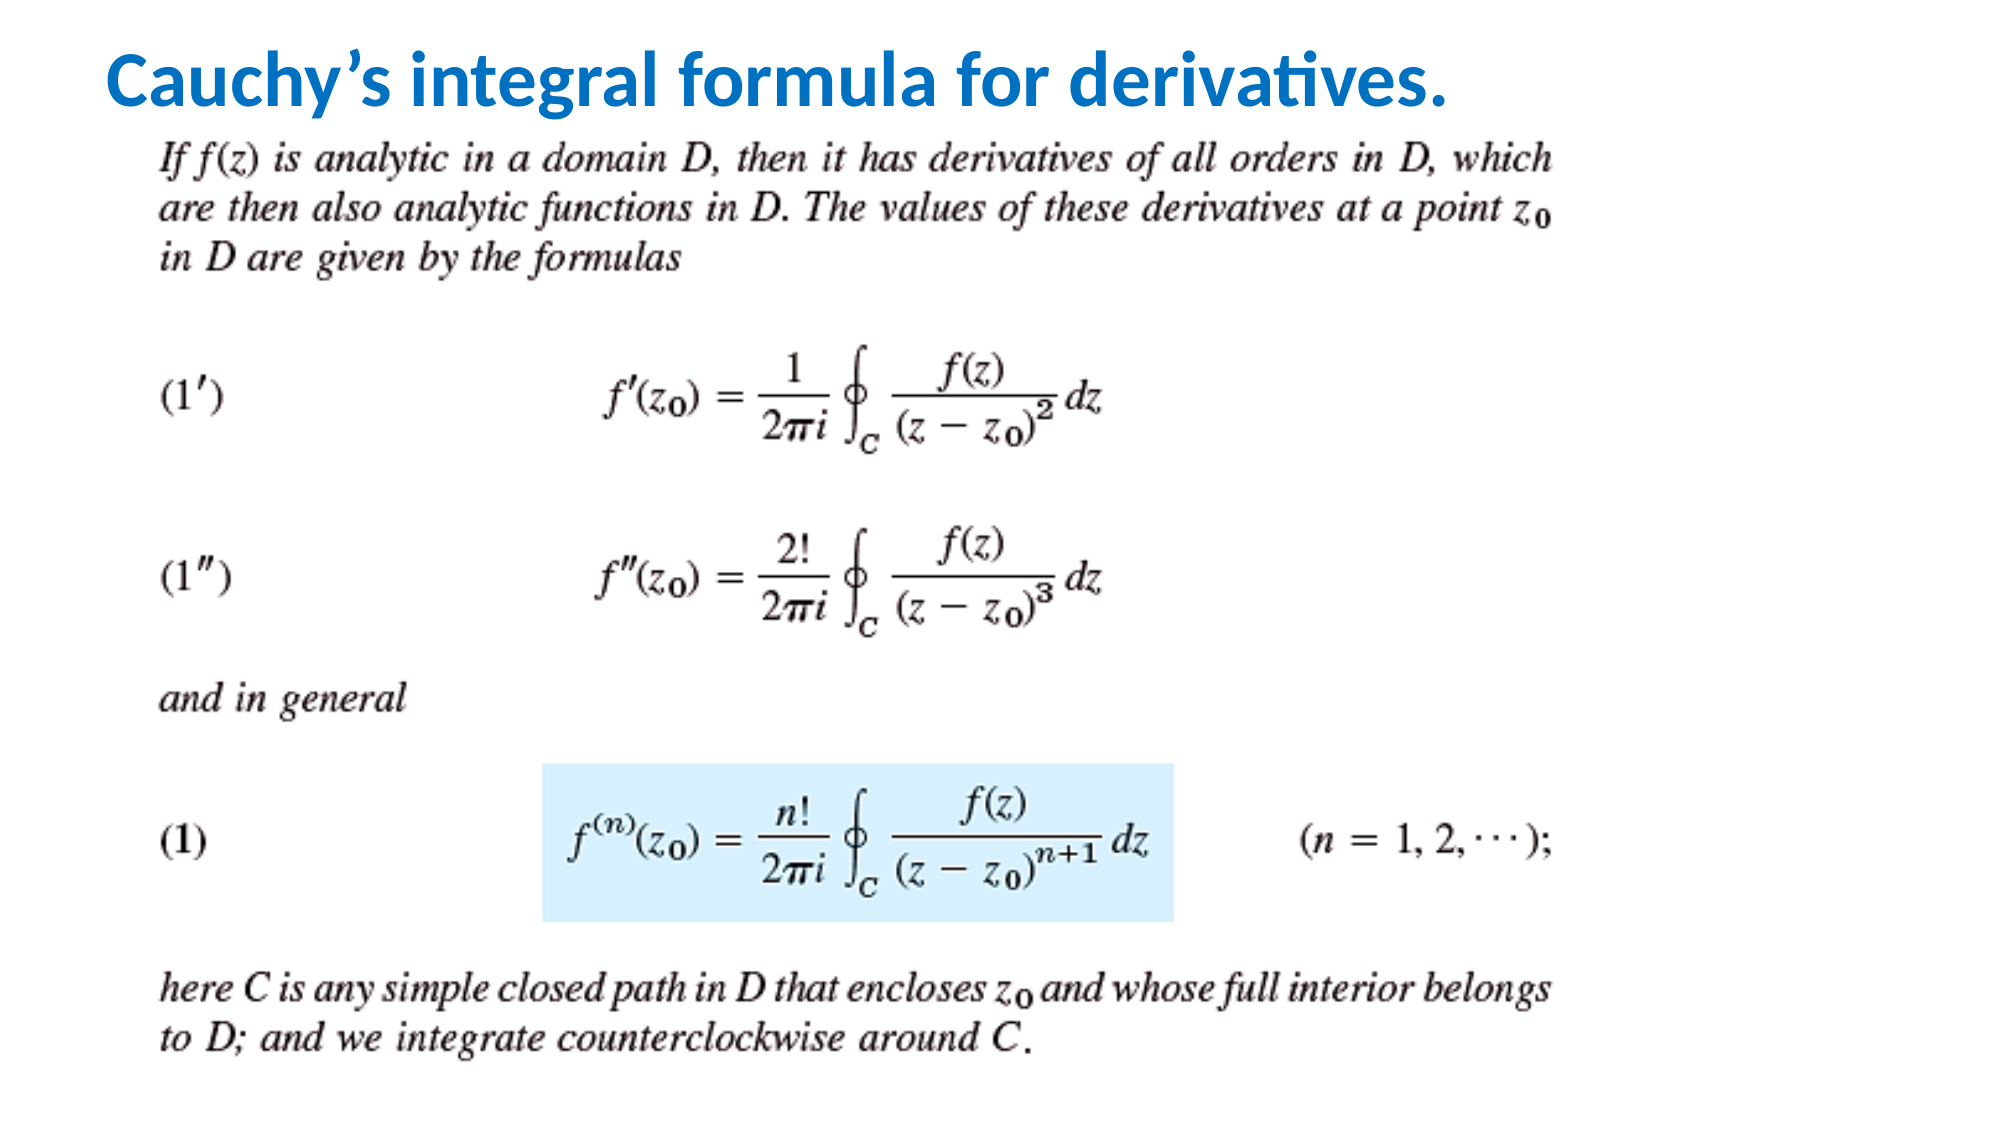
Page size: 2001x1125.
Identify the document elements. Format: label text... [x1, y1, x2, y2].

picture [147, 130, 1566, 1069]
text_box Cauchy’s integral formula for derivatives. [92, 19, 1936, 130]
